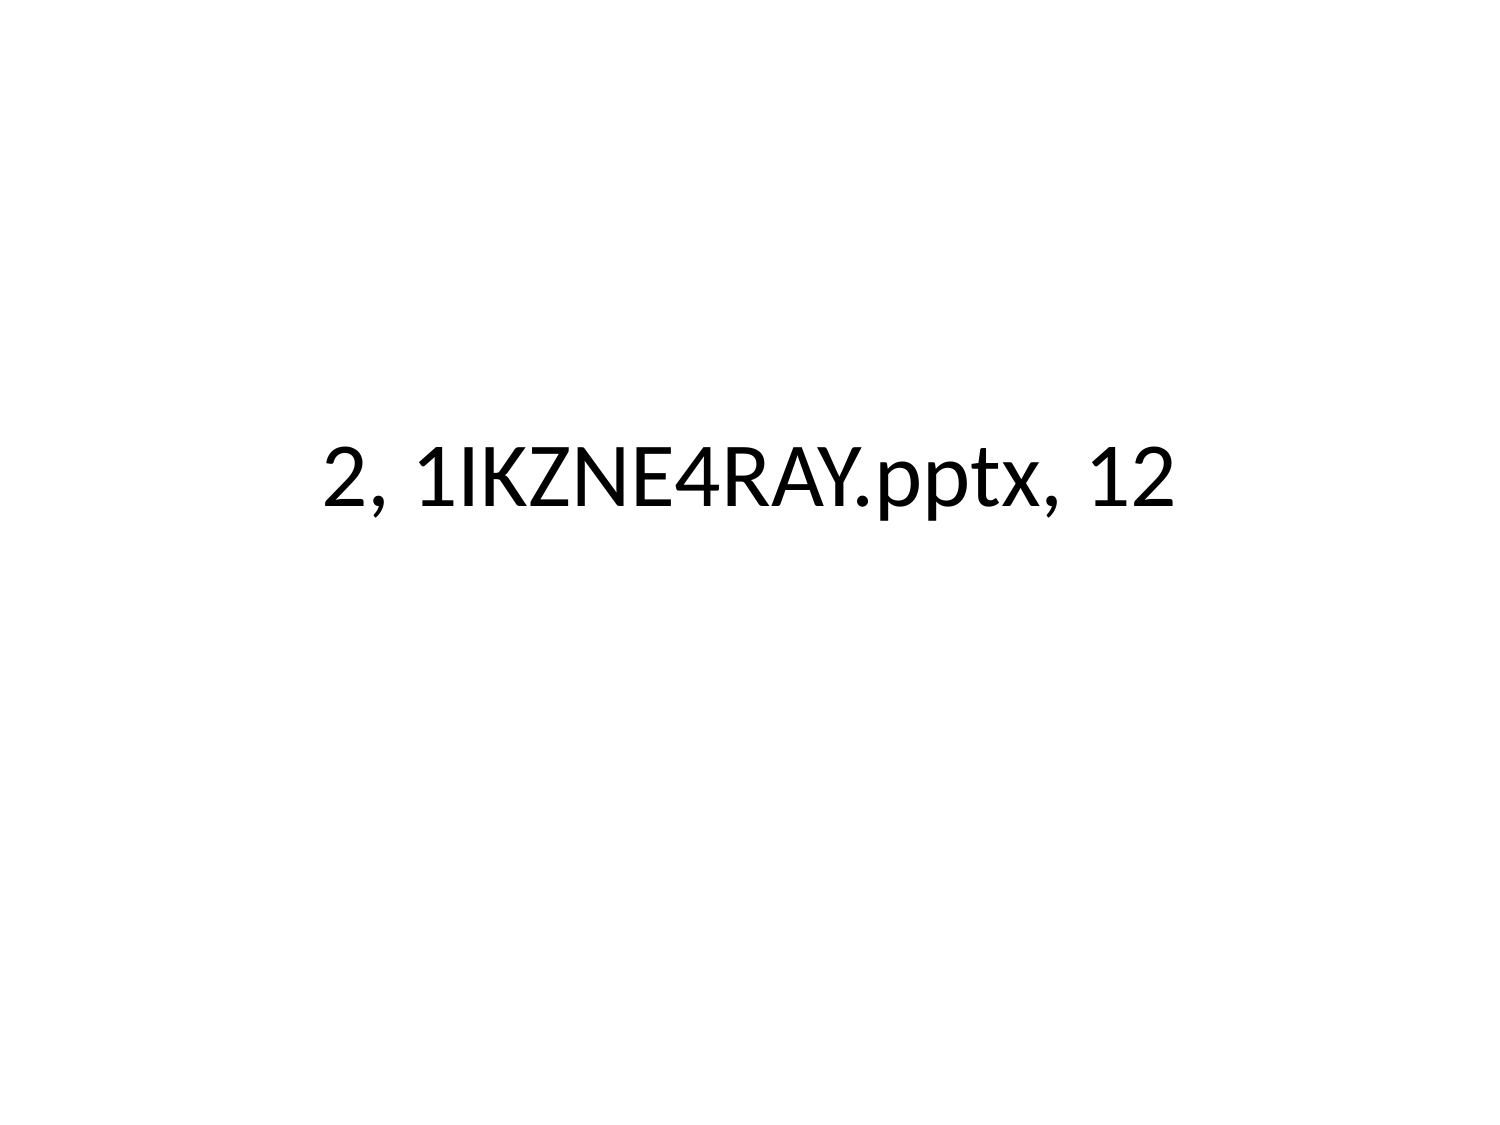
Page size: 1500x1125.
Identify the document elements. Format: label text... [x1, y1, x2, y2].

title 2, 1IKZNE4RAY.pptx, 12 [112, 349, 1388, 591]
